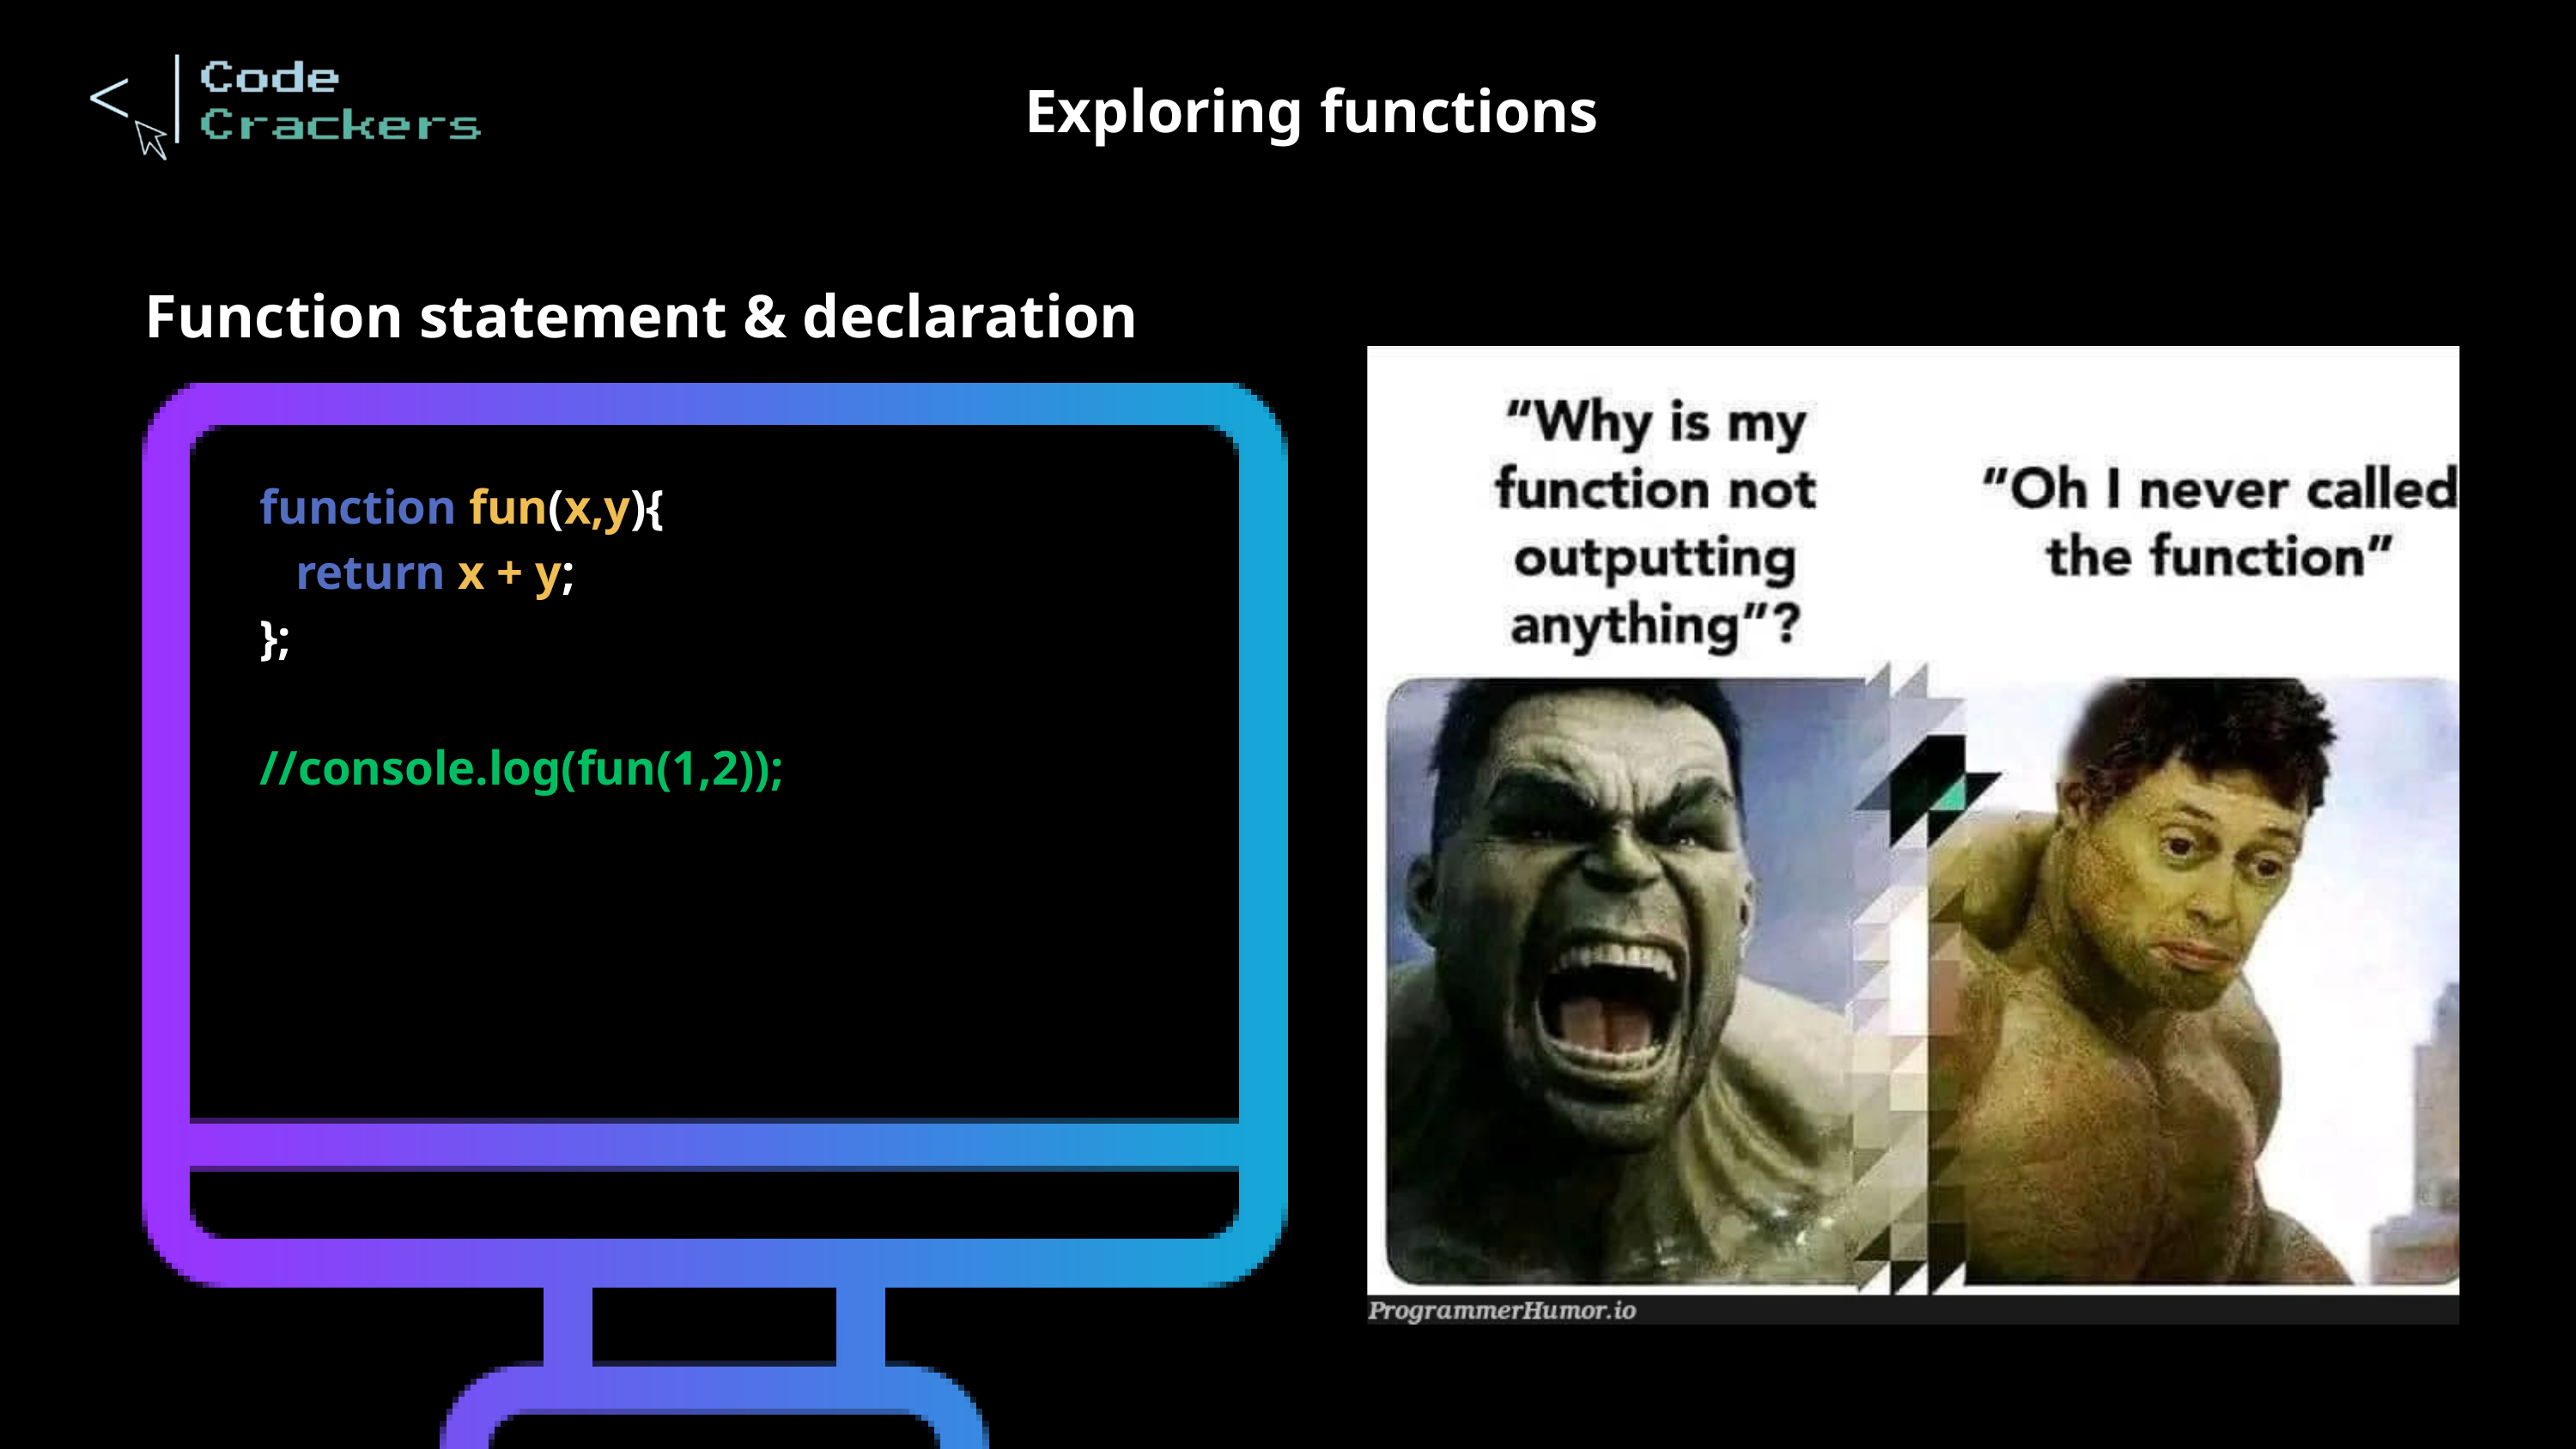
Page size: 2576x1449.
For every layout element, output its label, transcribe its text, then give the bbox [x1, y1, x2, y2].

text_box [41, 44, 496, 169]
text_box [1367, 346, 2460, 1325]
text_box Function statement & declaration [144, 266, 1423, 349]
text_box [142, 383, 1289, 1449]
text_box Exploring functions [495, 62, 2145, 145]
text_box function fun(x,y){ return x + y; }; //console.log(fun(1,2)); [259, 468, 1170, 795]
